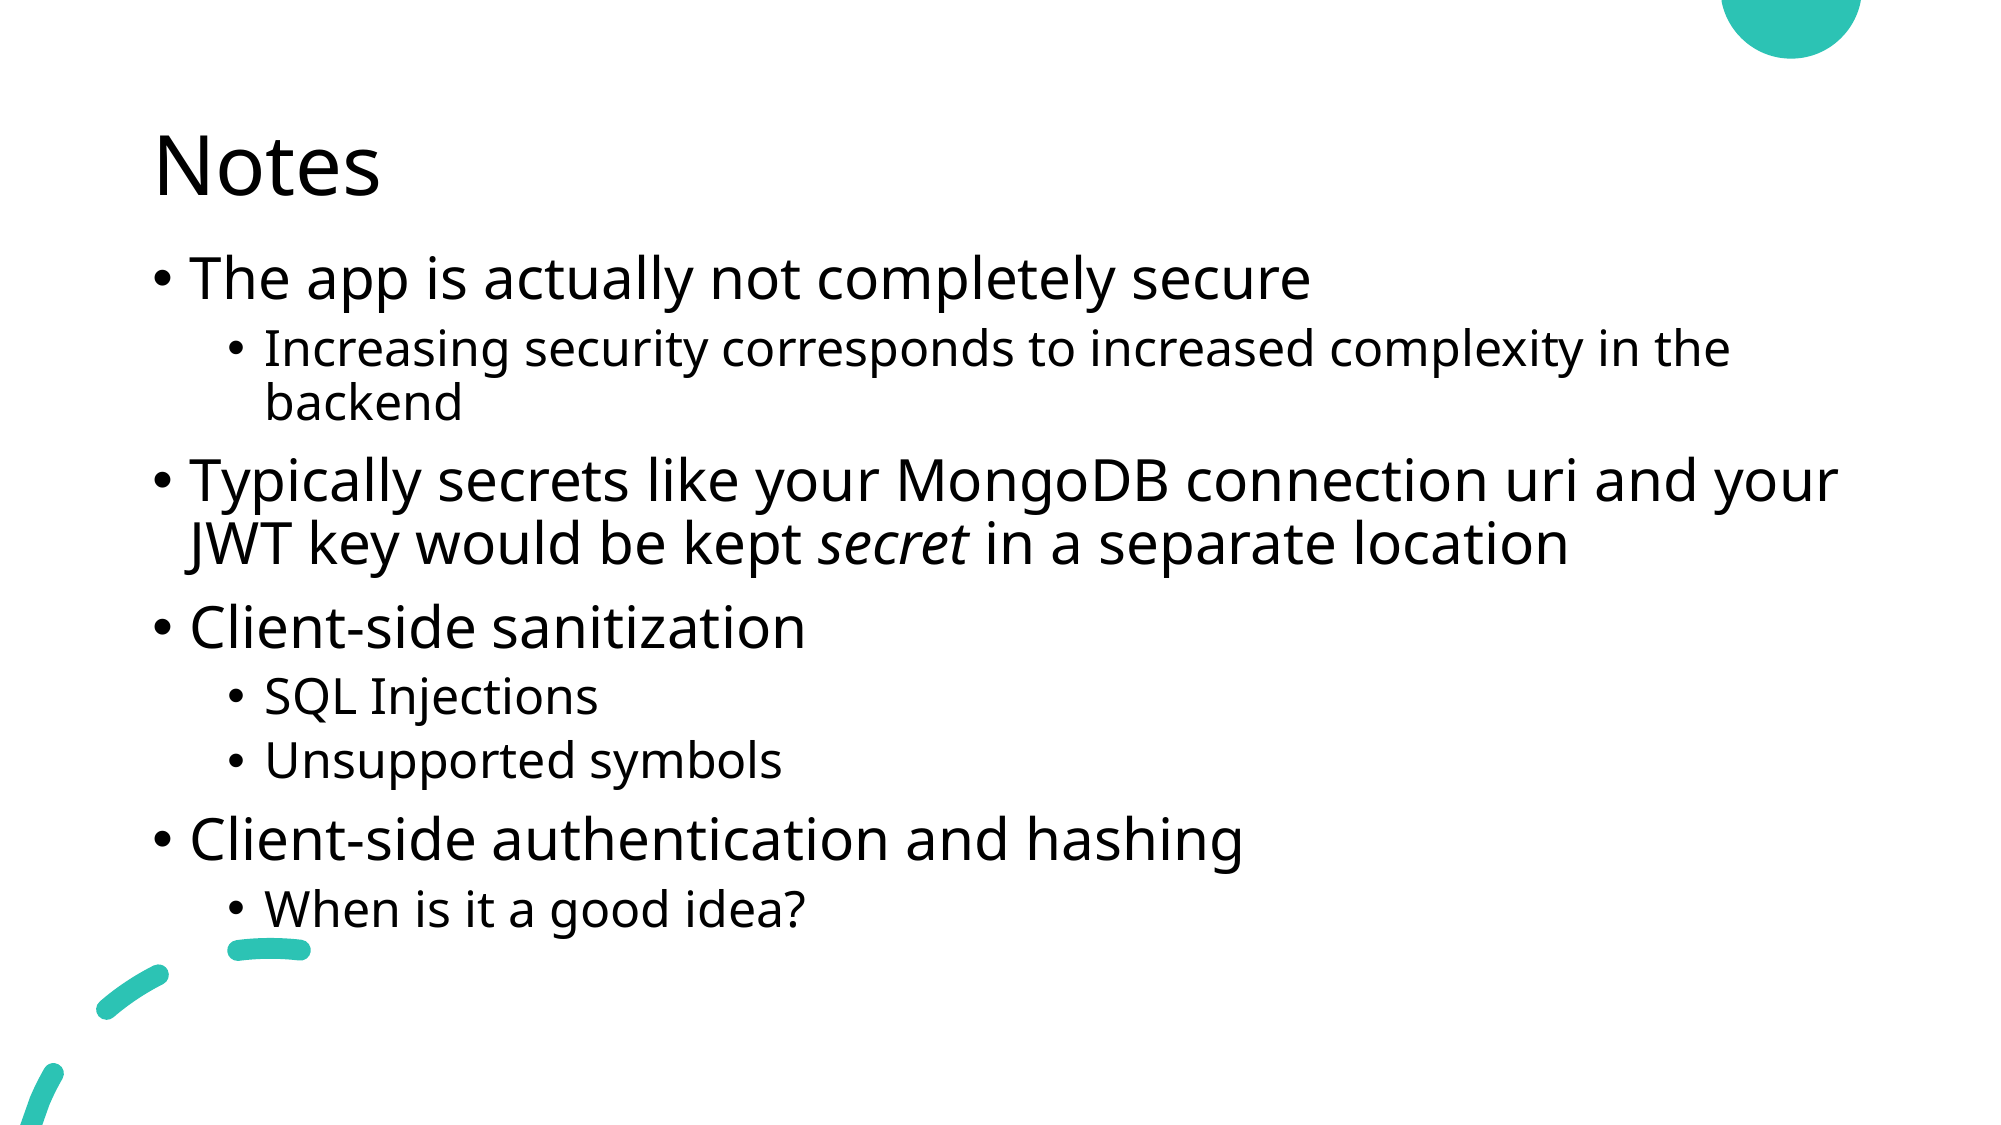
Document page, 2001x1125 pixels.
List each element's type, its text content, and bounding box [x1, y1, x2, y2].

title Notes [137, 59, 1863, 242]
list The app is actually not completely secure Increasing security corresponds to increased complexity in the backend Typically secrets like your MongoDB connection uri and your JWT key would be kept secret in a separate location Client-side sanitization SQL Injections Unsupported symbols Client-side authentication and hashing When is it a good idea? [137, 242, 1863, 971]
